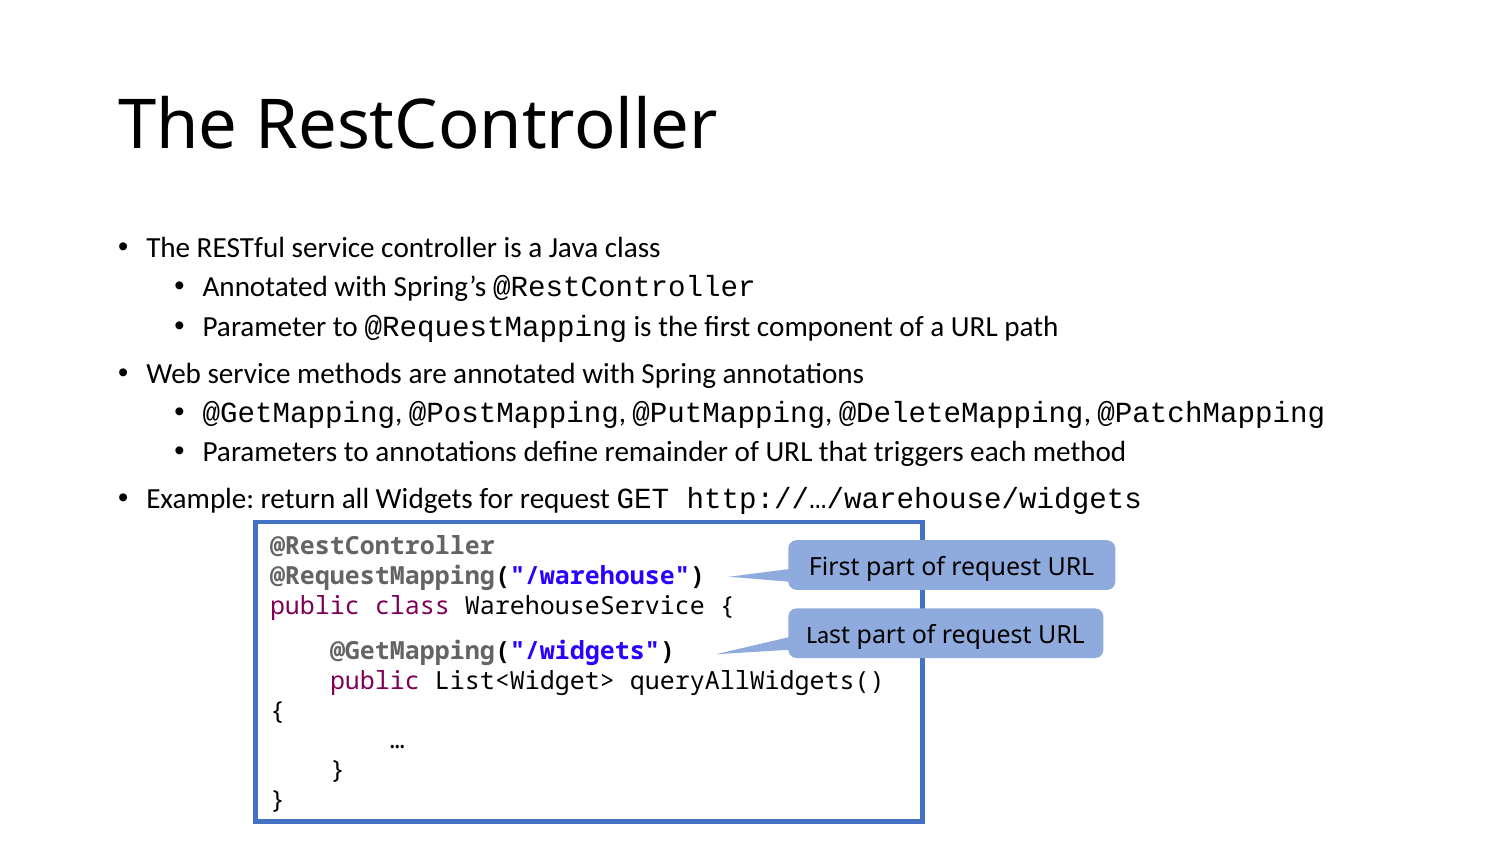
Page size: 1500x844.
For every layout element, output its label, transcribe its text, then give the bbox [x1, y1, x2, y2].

text_box Last part of request URL [715, 608, 1104, 659]
list The RESTful service controller is a Java class Annotated with Spring’s @RestController Parameter to @RequestMapping is the first component of a URL path Web service methods are annotated with Spring annotations @GetMapping, @PostMapping, @PutMapping, @DeleteMapping, @PatchMapping Parameters to annotations define remainder of URL that triggers each method Example: return all Widgets for request GET http://…/warehouse/widgets [103, 224, 1397, 760]
title The RestController [103, 44, 1397, 208]
text_box @RestController @RequestMapping("/warehouse") public class WarehouseService { @GetMapping("/widgets") public List<Widget> queryAllWidgets() { … } } [255, 522, 923, 822]
text_box First part of request URL [728, 540, 1116, 590]
